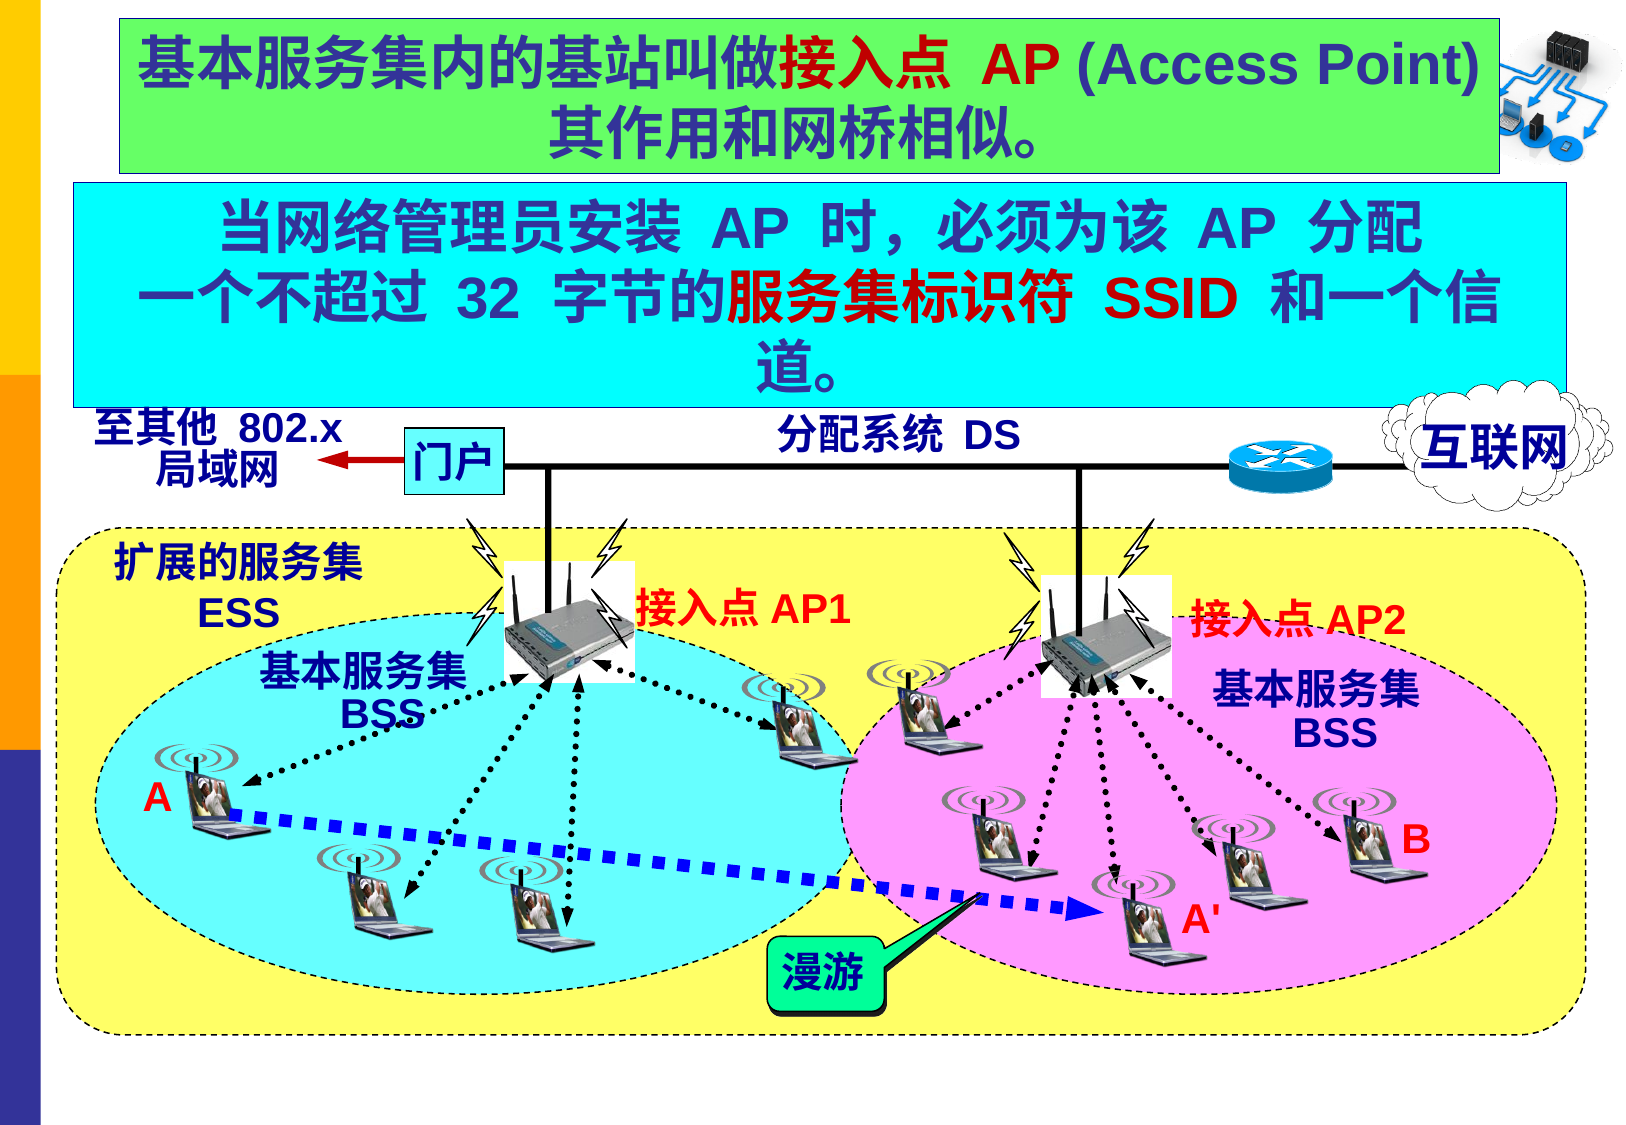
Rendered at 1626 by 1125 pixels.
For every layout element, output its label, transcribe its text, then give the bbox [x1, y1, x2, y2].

picture [1500, 30, 1624, 165]
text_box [56, 376, 1616, 1036]
text_box 基本服务集内的基站叫做接入点 AP (Access Point) 其作用和网桥相似。 [119, 18, 1500, 174]
text_box 当网络管理员安装 AP 时，必须为该 AP 分配 一个不超过 32 字节的服务集标识符 SSID 和一个信道。 [73, 182, 1567, 374]
